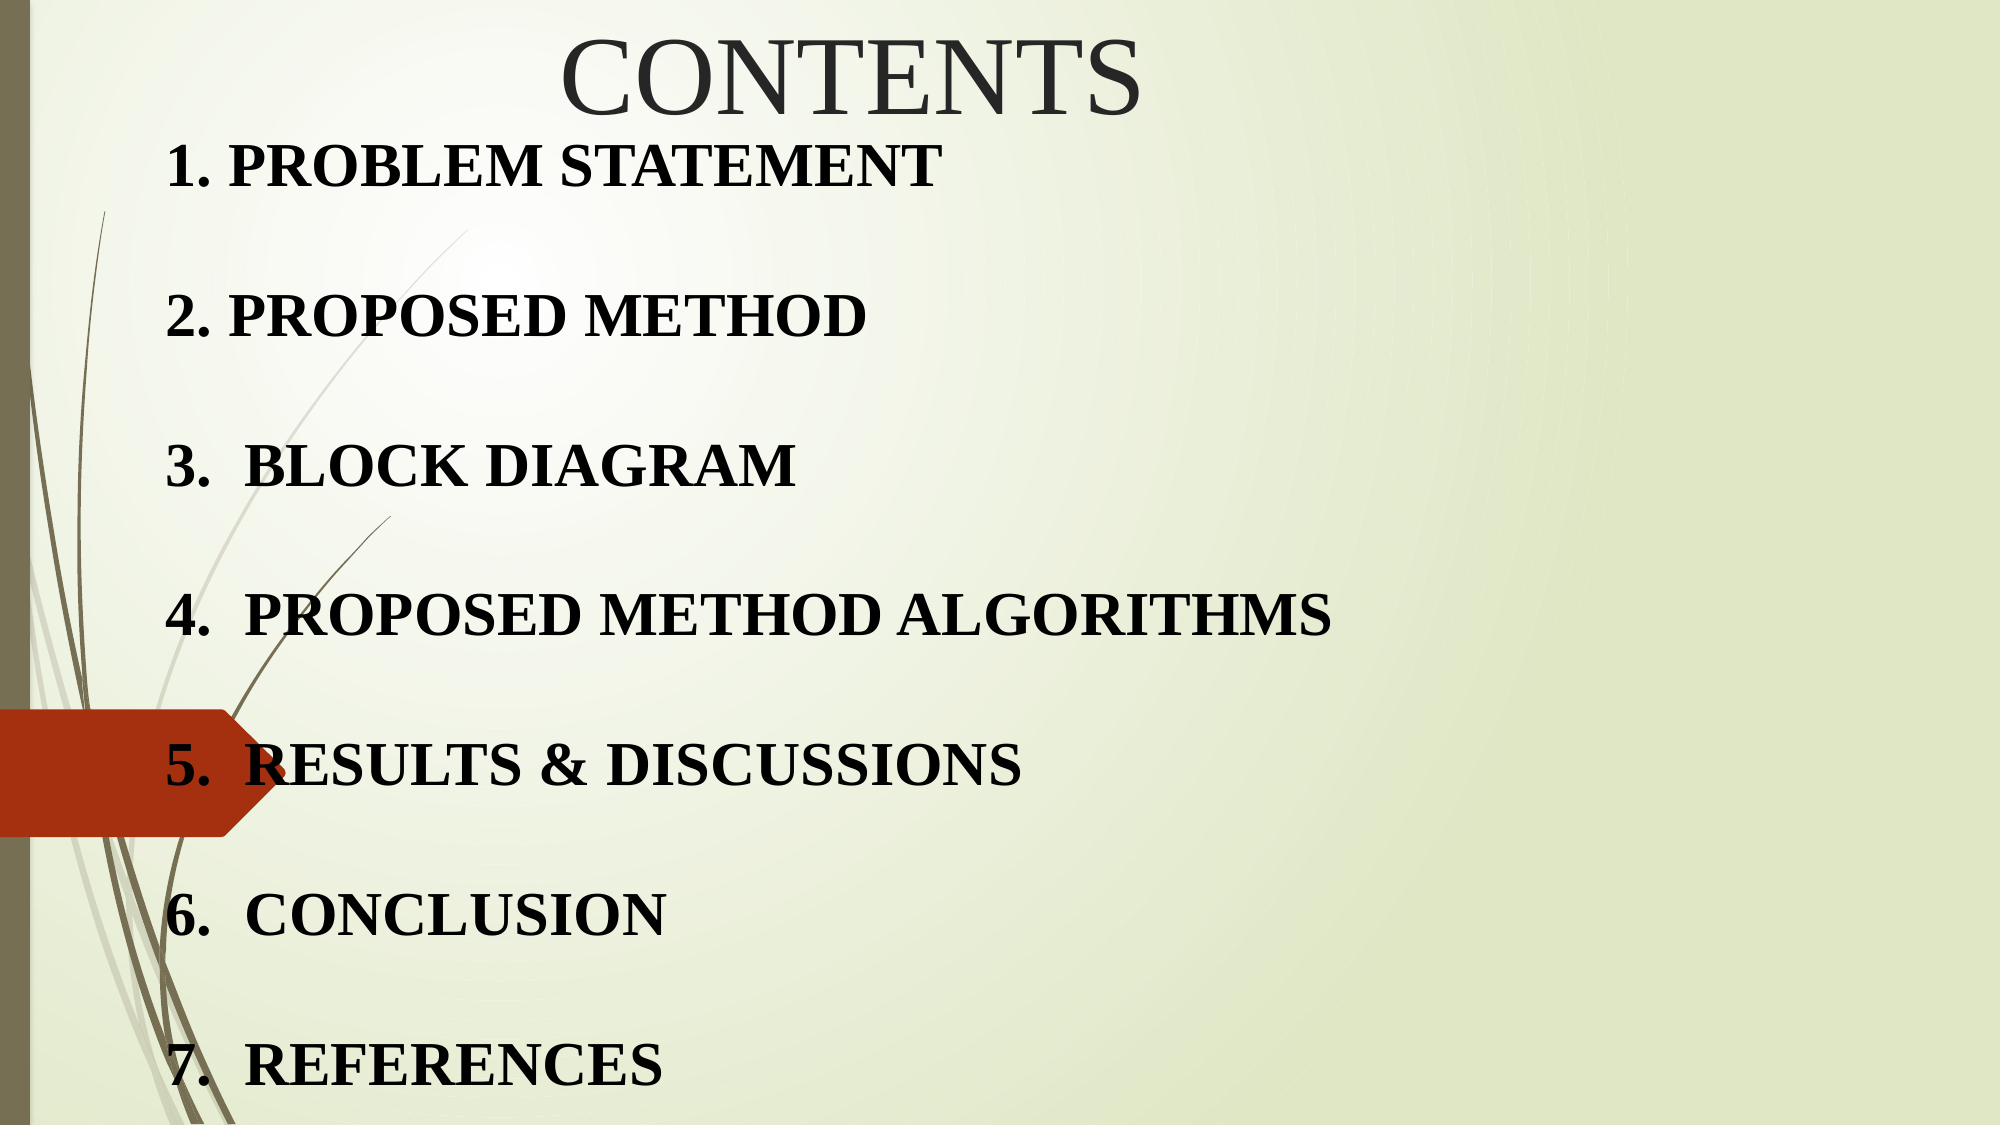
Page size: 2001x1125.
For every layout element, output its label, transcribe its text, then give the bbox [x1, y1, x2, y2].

text_box 1. PROBLEM STATEMENT 2. PROPOSED METHOD 3. BLOCK DIAGRAM 4. PROPOSED METHOD ALGORITHMS 5. RESULTS & DISCUSSIONS 6. CONCLUSION 7. REFERENCES [150, 116, 1887, 1125]
title CONTENTS [140, 14, 1566, 145]
